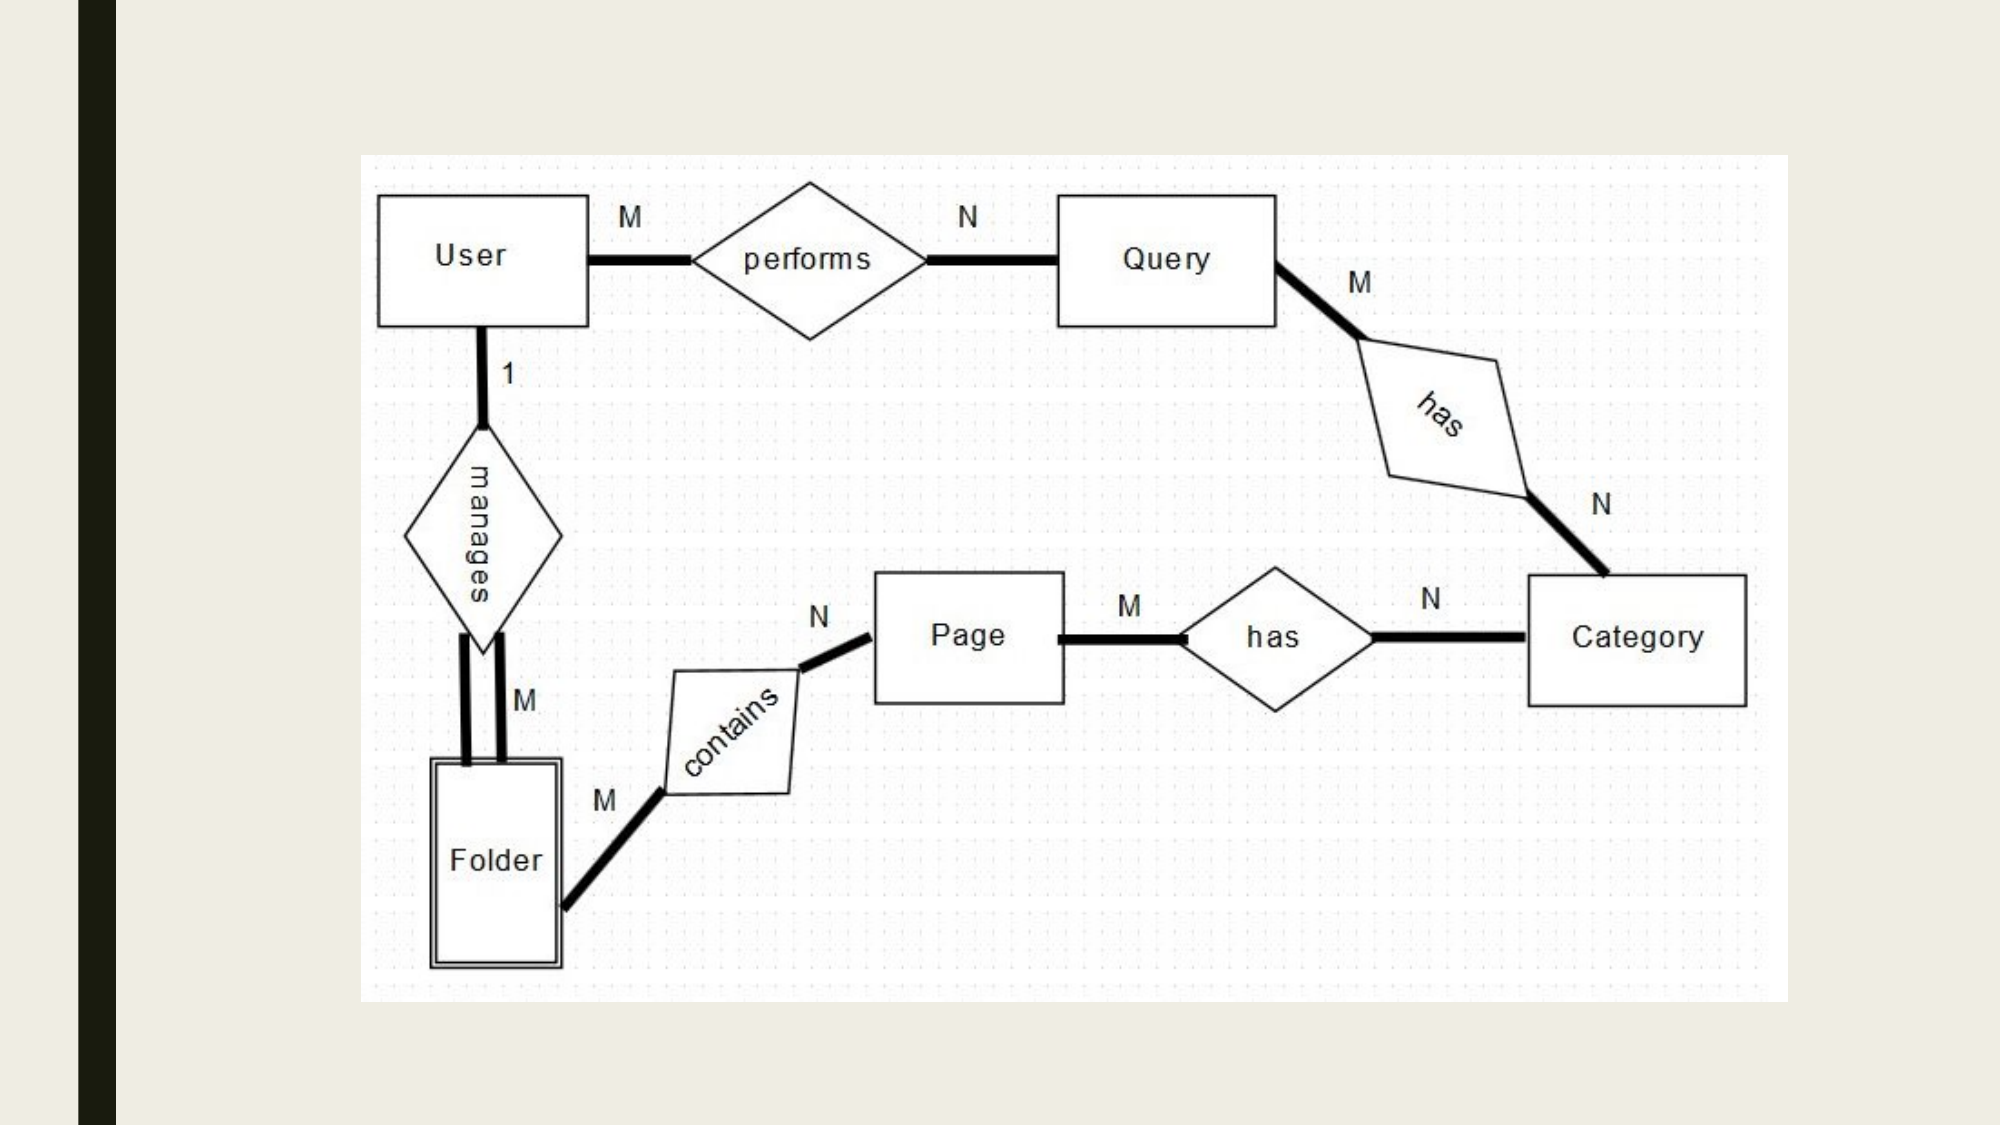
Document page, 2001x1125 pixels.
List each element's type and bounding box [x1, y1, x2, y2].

list [360, 155, 1788, 1002]
